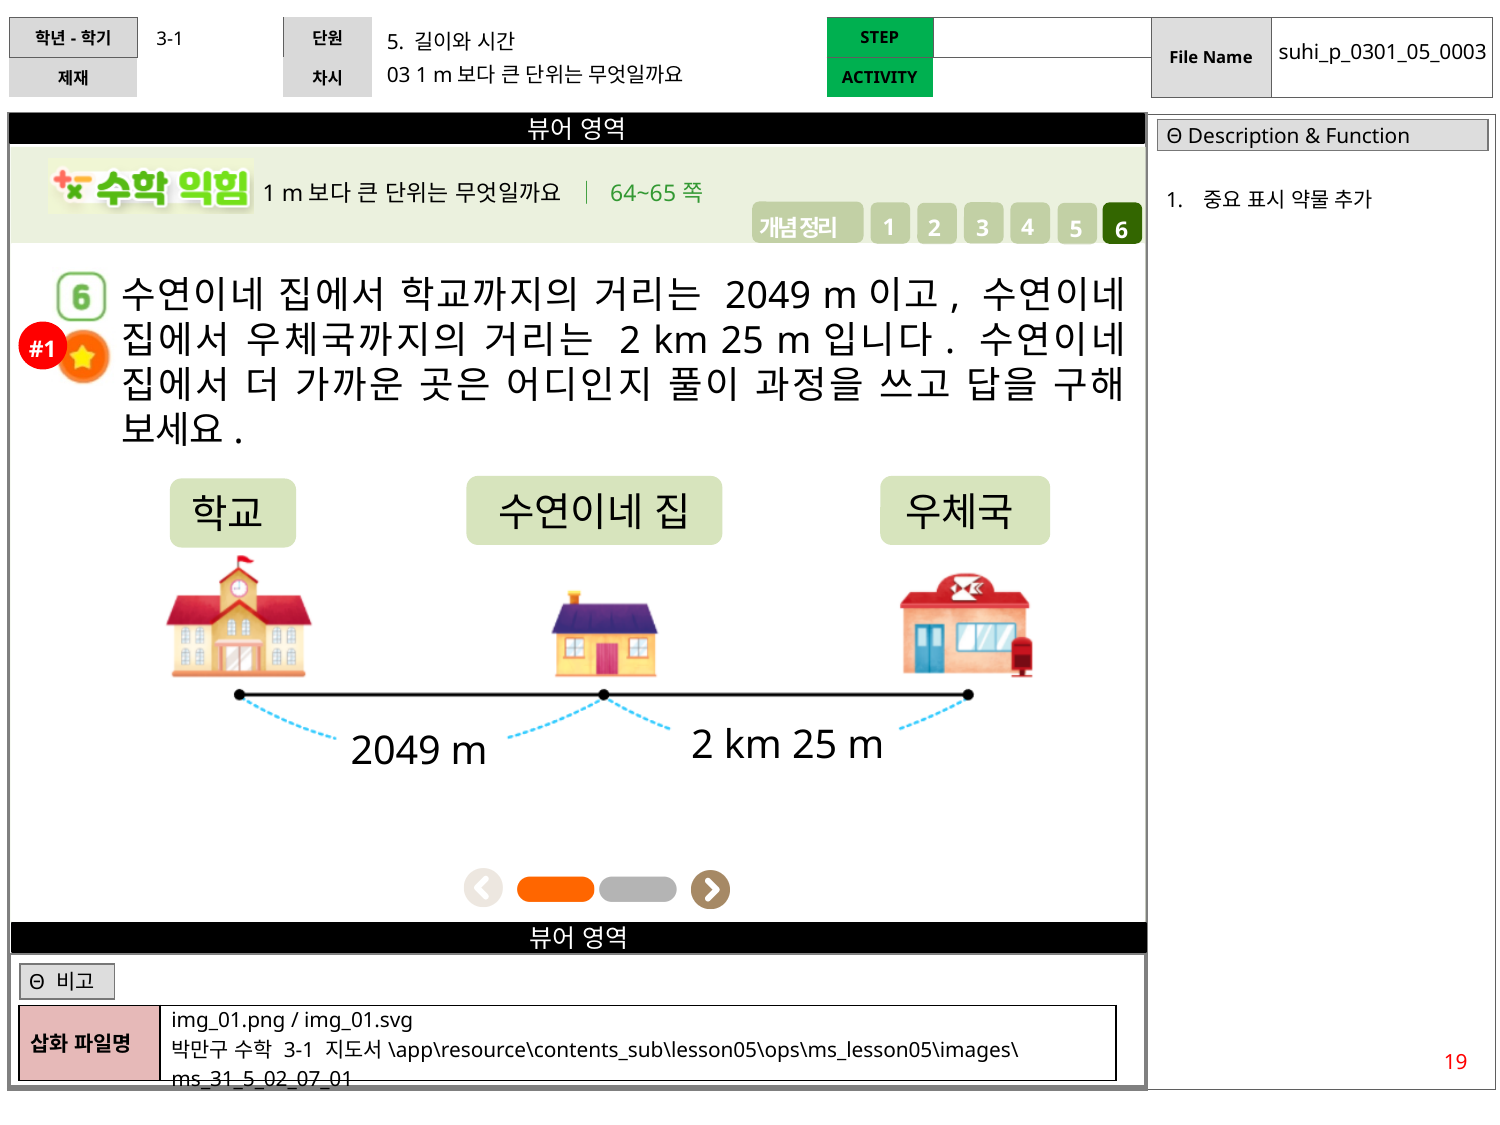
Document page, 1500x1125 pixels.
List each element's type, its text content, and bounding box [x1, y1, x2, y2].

table_header 삽화 파일명 [20, 1006, 159, 1080]
text_box 3-1 [141, 18, 284, 55]
text_box 03 1 m보다 큰 단위는 무엇일까요 [372, 54, 756, 96]
table_header img_01.png / img_01.svg 박만구 수학 3-1 지도서\app\resource\contents_sub\lesson05\ops\ms_lesson05\images\ms_31_5_02_07_01 [161, 1006, 1115, 1080]
text_box 학교 [169, 478, 297, 548]
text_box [744, 191, 1142, 249]
text_box 1 m보다 큰 단위는 무엇일까요 │ 64~65쪽 [247, 171, 796, 214]
picture [48, 158, 254, 214]
text_box 수연이네 집에서 학교까지의 거리는 2049 m이고, 수연이네 집에서 우체국까지의 거리는 2 km 25 m입니다. 수연이네 집에서 더 가까운 곳은 어디인지 풀이 과정을 쓰고 답을 구해 보세요. [106, 264, 1141, 459]
picture [46, 326, 117, 386]
picture [51, 266, 110, 325]
text_box 수연이네 집 [466, 475, 723, 545]
text_box #1 [16, 319, 46, 372]
text_box suhi_p_0301_05_0003 [1263, 30, 1500, 71]
table_header Θ Description & Function [1158, 120, 1487, 150]
text_box 5. 길이와 시간 [372, 21, 715, 54]
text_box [461, 866, 731, 911]
picture [157, 553, 1060, 779]
text_box 우체국 [880, 475, 1051, 545]
text_box 중요 표시 약물 추가 [1151, 179, 1500, 244]
